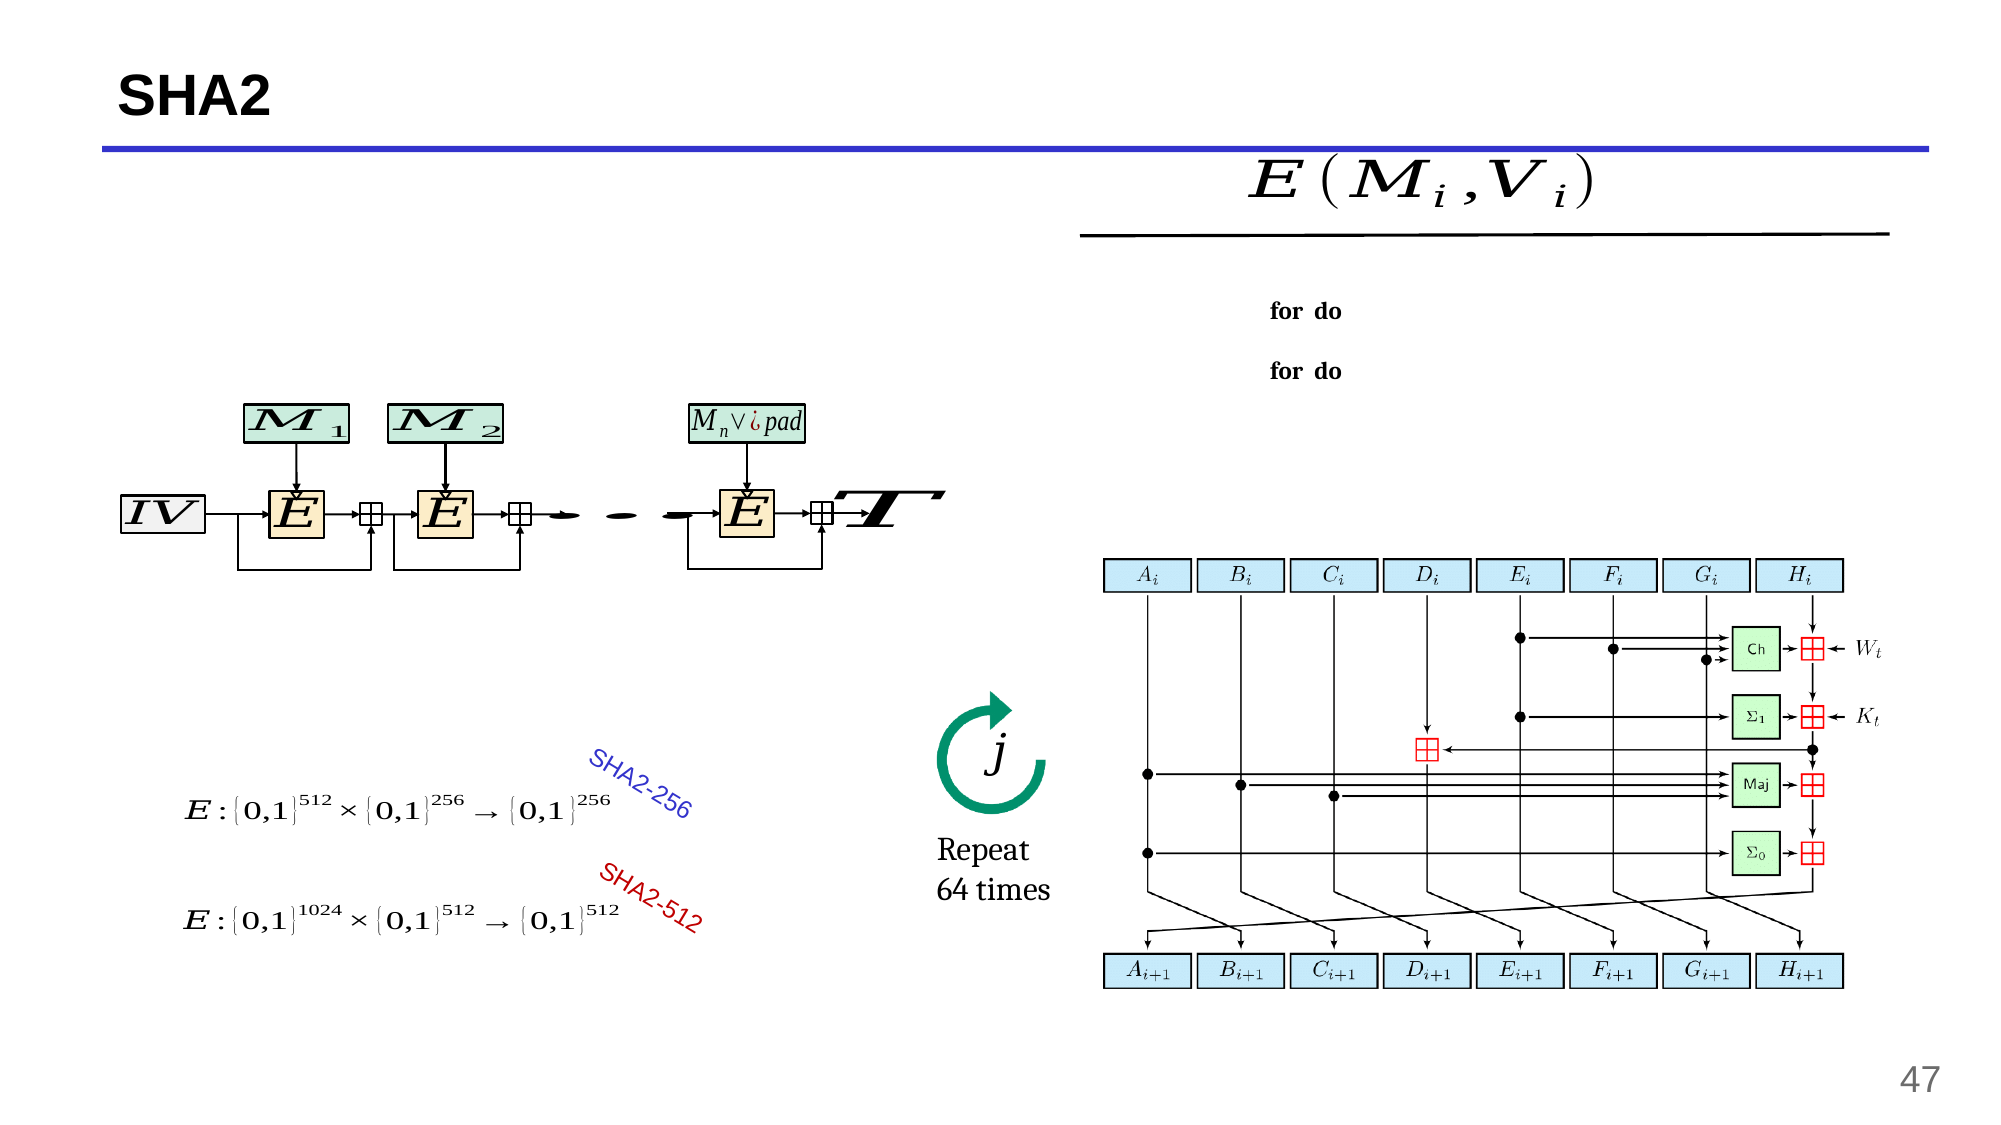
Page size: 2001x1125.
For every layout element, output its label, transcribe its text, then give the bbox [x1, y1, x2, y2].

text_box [398, 525, 521, 571]
text_box SHA2-256 [567, 725, 742, 856]
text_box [810, 502, 833, 525]
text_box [242, 525, 372, 571]
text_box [359, 503, 383, 526]
text_box [742, 490, 753, 499]
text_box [692, 524, 822, 570]
slide_number 47 [1539, 1047, 1957, 1101]
picture [1103, 558, 1890, 990]
text_box [291, 491, 302, 500]
text_box SHA2-512 [578, 840, 753, 970]
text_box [921, 689, 1081, 916]
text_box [508, 503, 532, 526]
title SHA2 [102, 54, 1930, 130]
